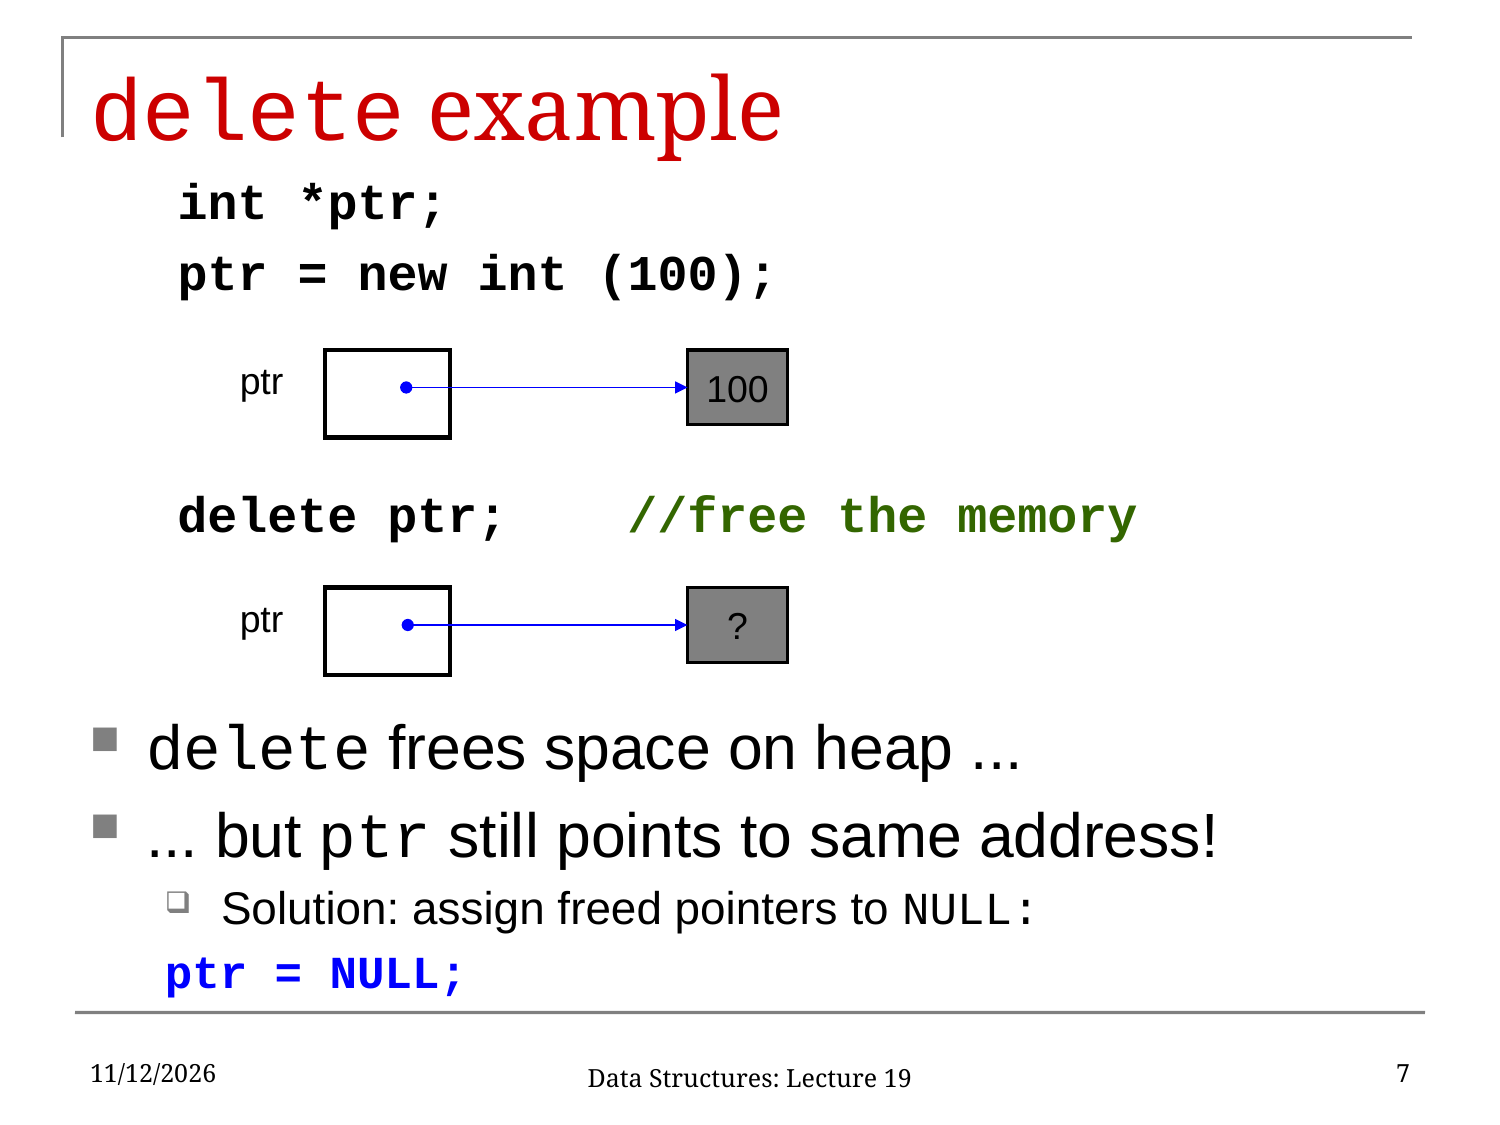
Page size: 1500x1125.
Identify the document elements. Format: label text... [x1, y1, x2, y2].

text_box delete ptr; //free the memory [162, 474, 1225, 550]
title delete example [75, 45, 1425, 163]
text_box ptr [225, 349, 325, 410]
text_box delete frees space on heap ... ... but ptr still points to same address! Solution: assign freed pointers to NULL: ptr = NULL; [74, 699, 1425, 1006]
slide_number 7 [1074, 1023, 1426, 1100]
text_box ptr [225, 587, 322, 648]
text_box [405, 349, 788, 426]
footer Data Structures: Lecture 19 [512, 1024, 988, 1101]
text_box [324, 587, 788, 676]
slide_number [74, 1023, 426, 1100]
list int *ptr; ptr = new int (100); [162, 162, 1438, 338]
text_box [324, 349, 450, 438]
